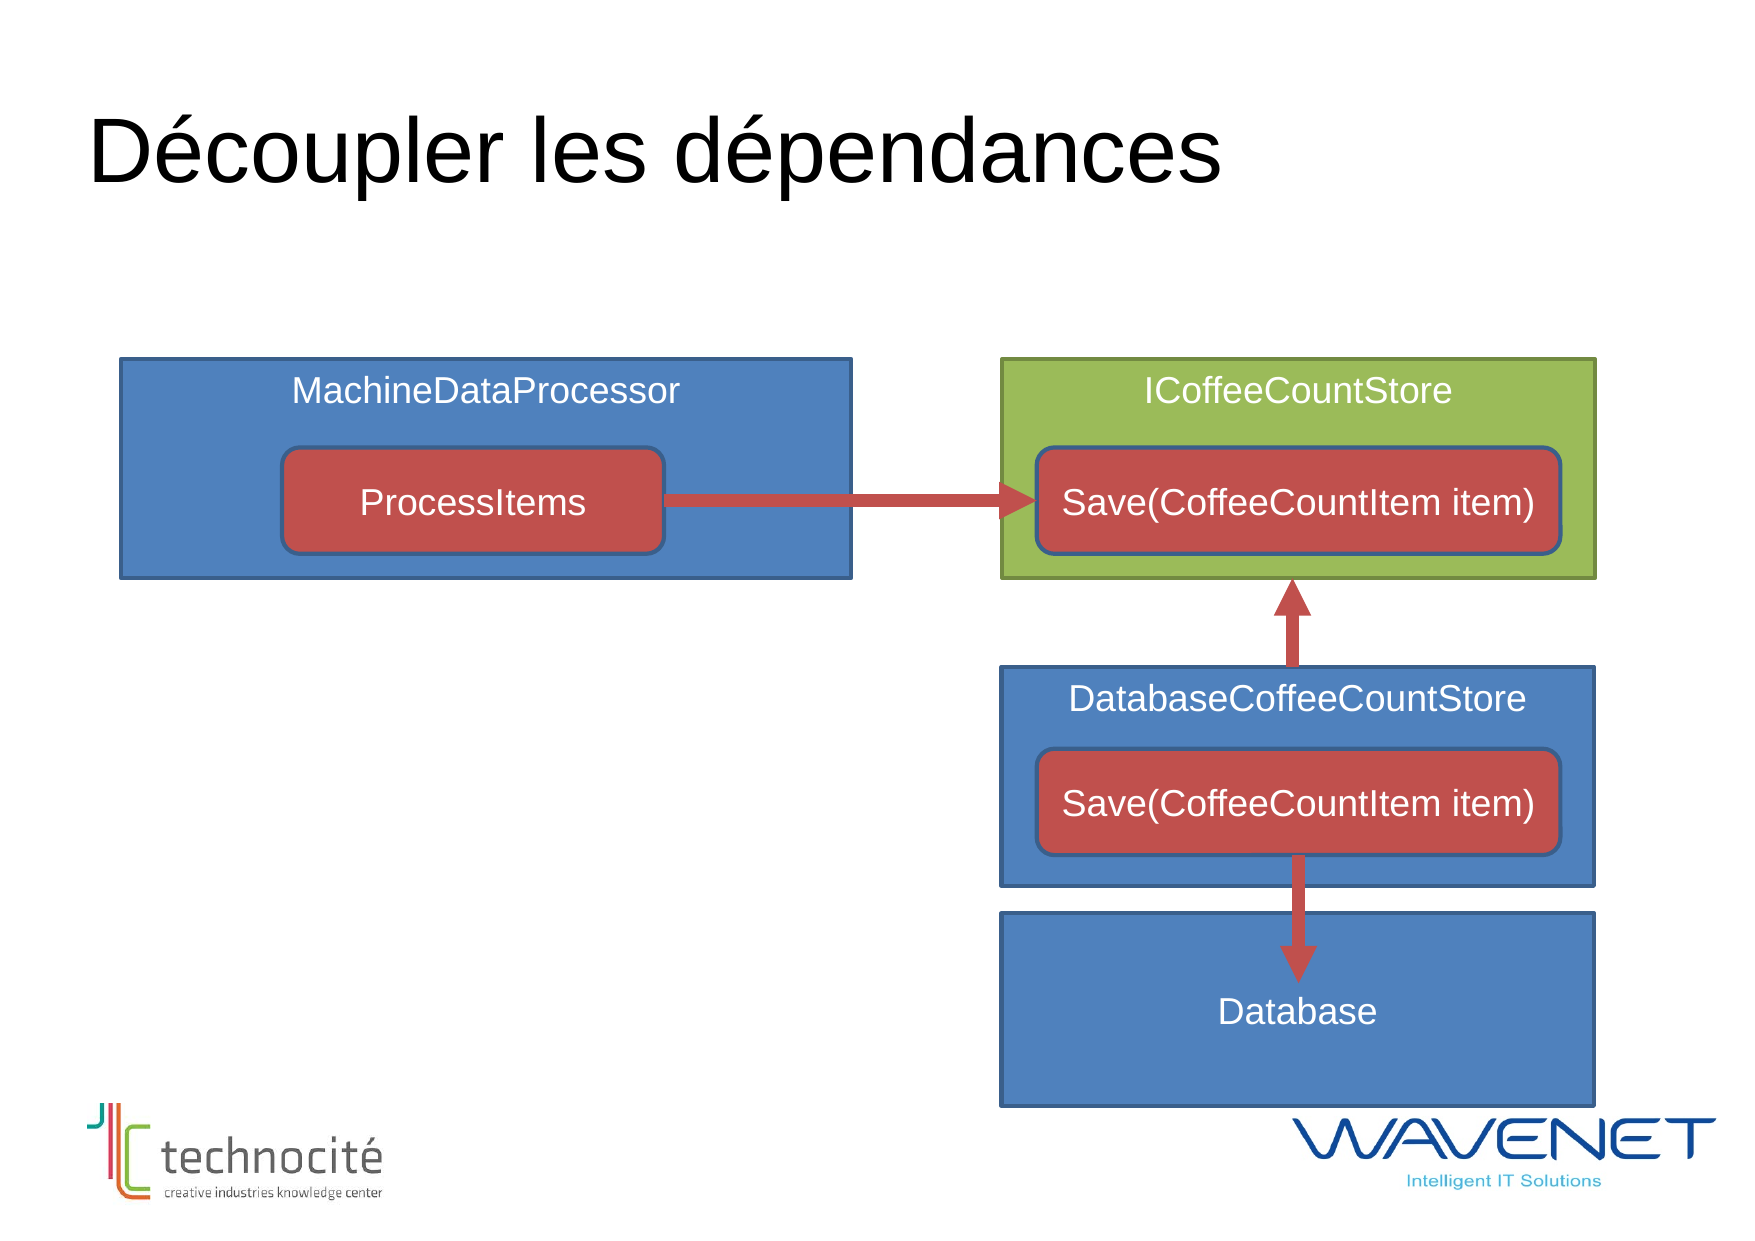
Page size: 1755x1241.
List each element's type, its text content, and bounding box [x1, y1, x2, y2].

text_box ICoffeeCountStore [1000, 357, 1597, 580]
text_box ProcessItems [279, 445, 667, 556]
text_box MachineDataProcessor [119, 357, 853, 580]
text_box Database [999, 911, 1596, 1108]
picture [1290, 1116, 1718, 1191]
title Découpler les dépendances [87, 49, 1667, 257]
text_box Save(CoffeeCountItem item) [1034, 445, 1563, 556]
text_box Save(CoffeeCountItem item) [1034, 746, 1563, 858]
picture [87, 1103, 393, 1206]
text_box DatabaseCoffeeCountStore [999, 665, 1596, 888]
